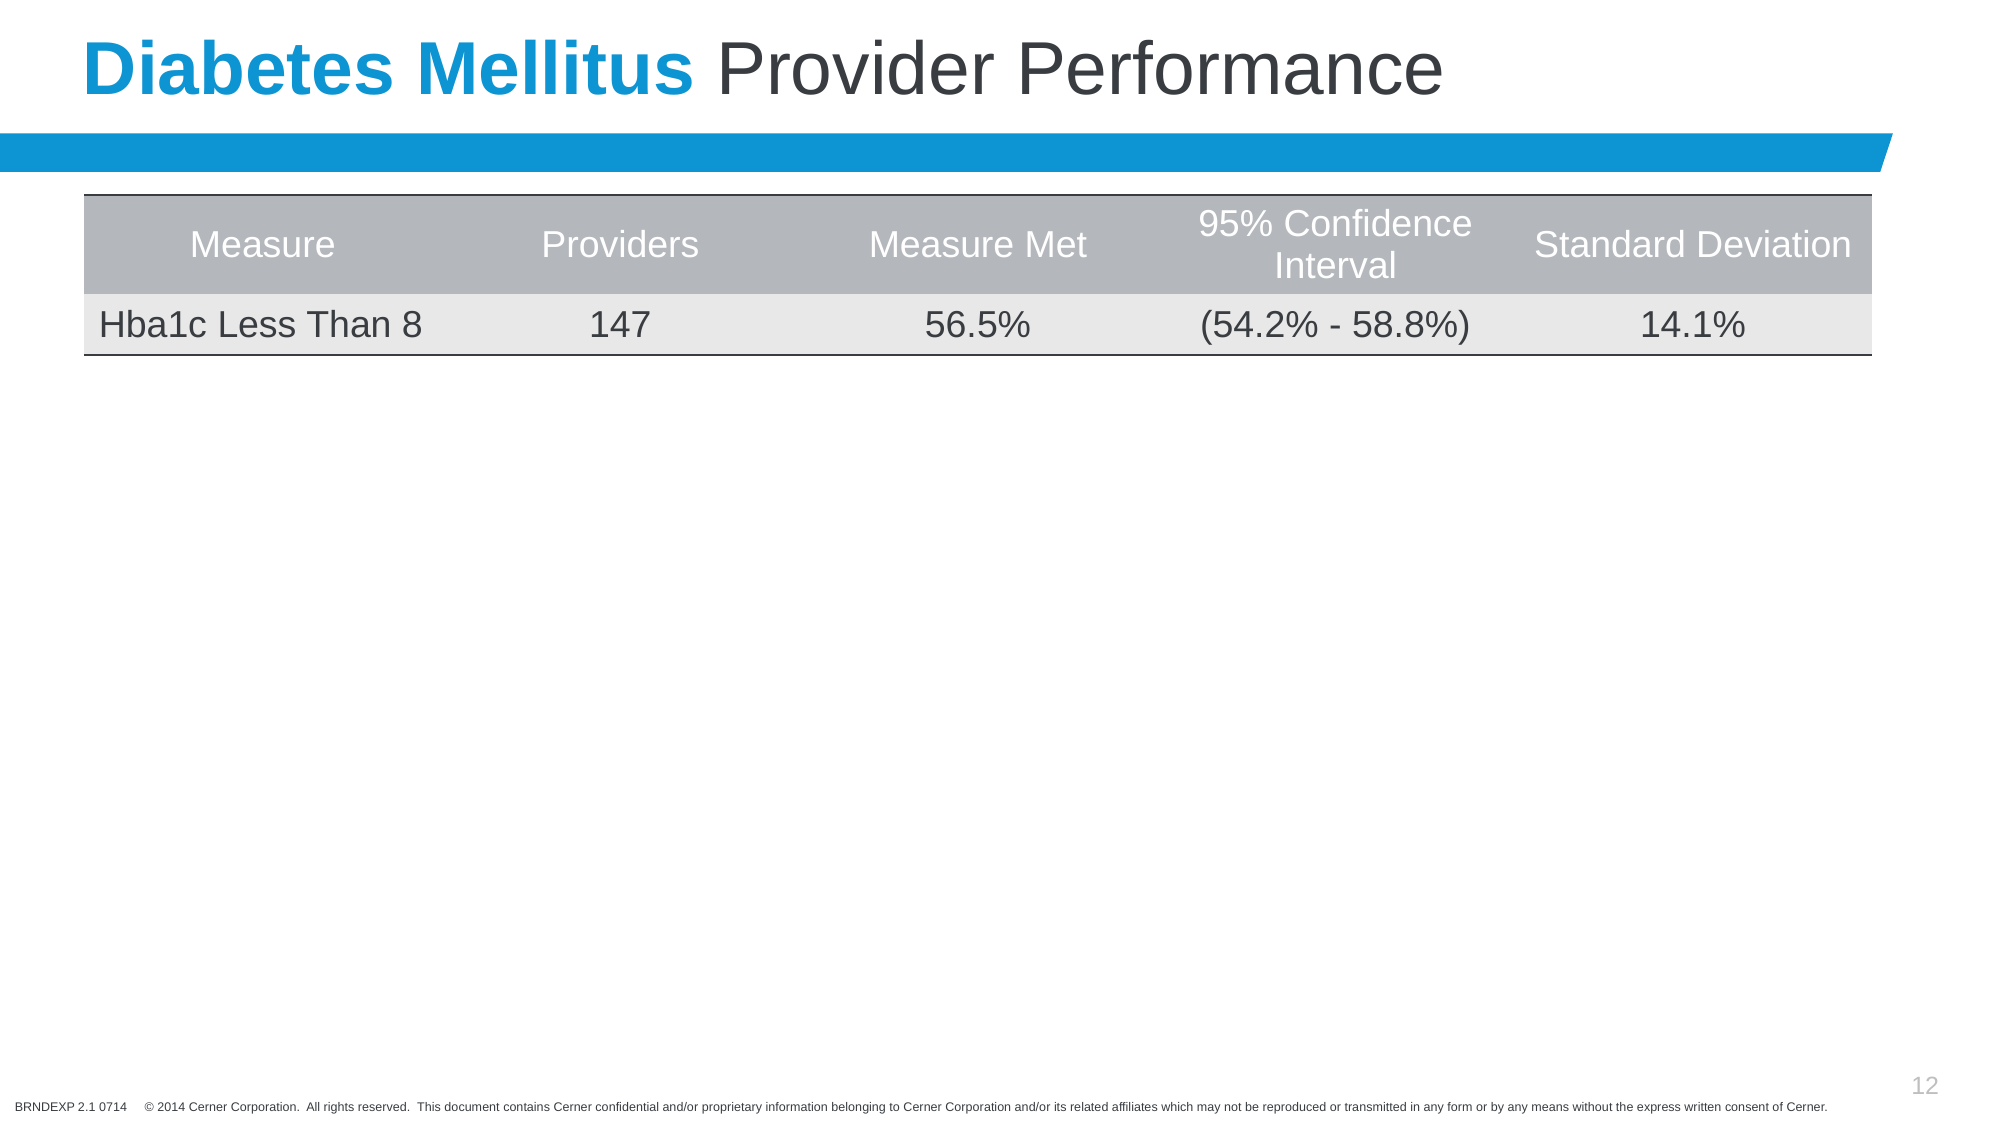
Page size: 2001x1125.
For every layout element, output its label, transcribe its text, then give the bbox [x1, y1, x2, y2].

title Diabetes Mellitus Provider Performance [67, 0, 1793, 142]
table_cell 56.5% [799, 294, 1157, 354]
table_header 95% Confidence Interval [1157, 196, 1514, 294]
table_header Standard Deviation [1514, 196, 1872, 294]
table_cell Hba1c Less Than 8 [84, 294, 442, 354]
table_header Providers [442, 196, 799, 294]
table_cell (54.2% - 58.8%) [1157, 294, 1514, 354]
table_header Measure [84, 196, 442, 294]
table_cell 147 [442, 294, 799, 354]
table_cell 14.1% [1514, 294, 1872, 354]
table_header Measure Met [799, 196, 1157, 294]
